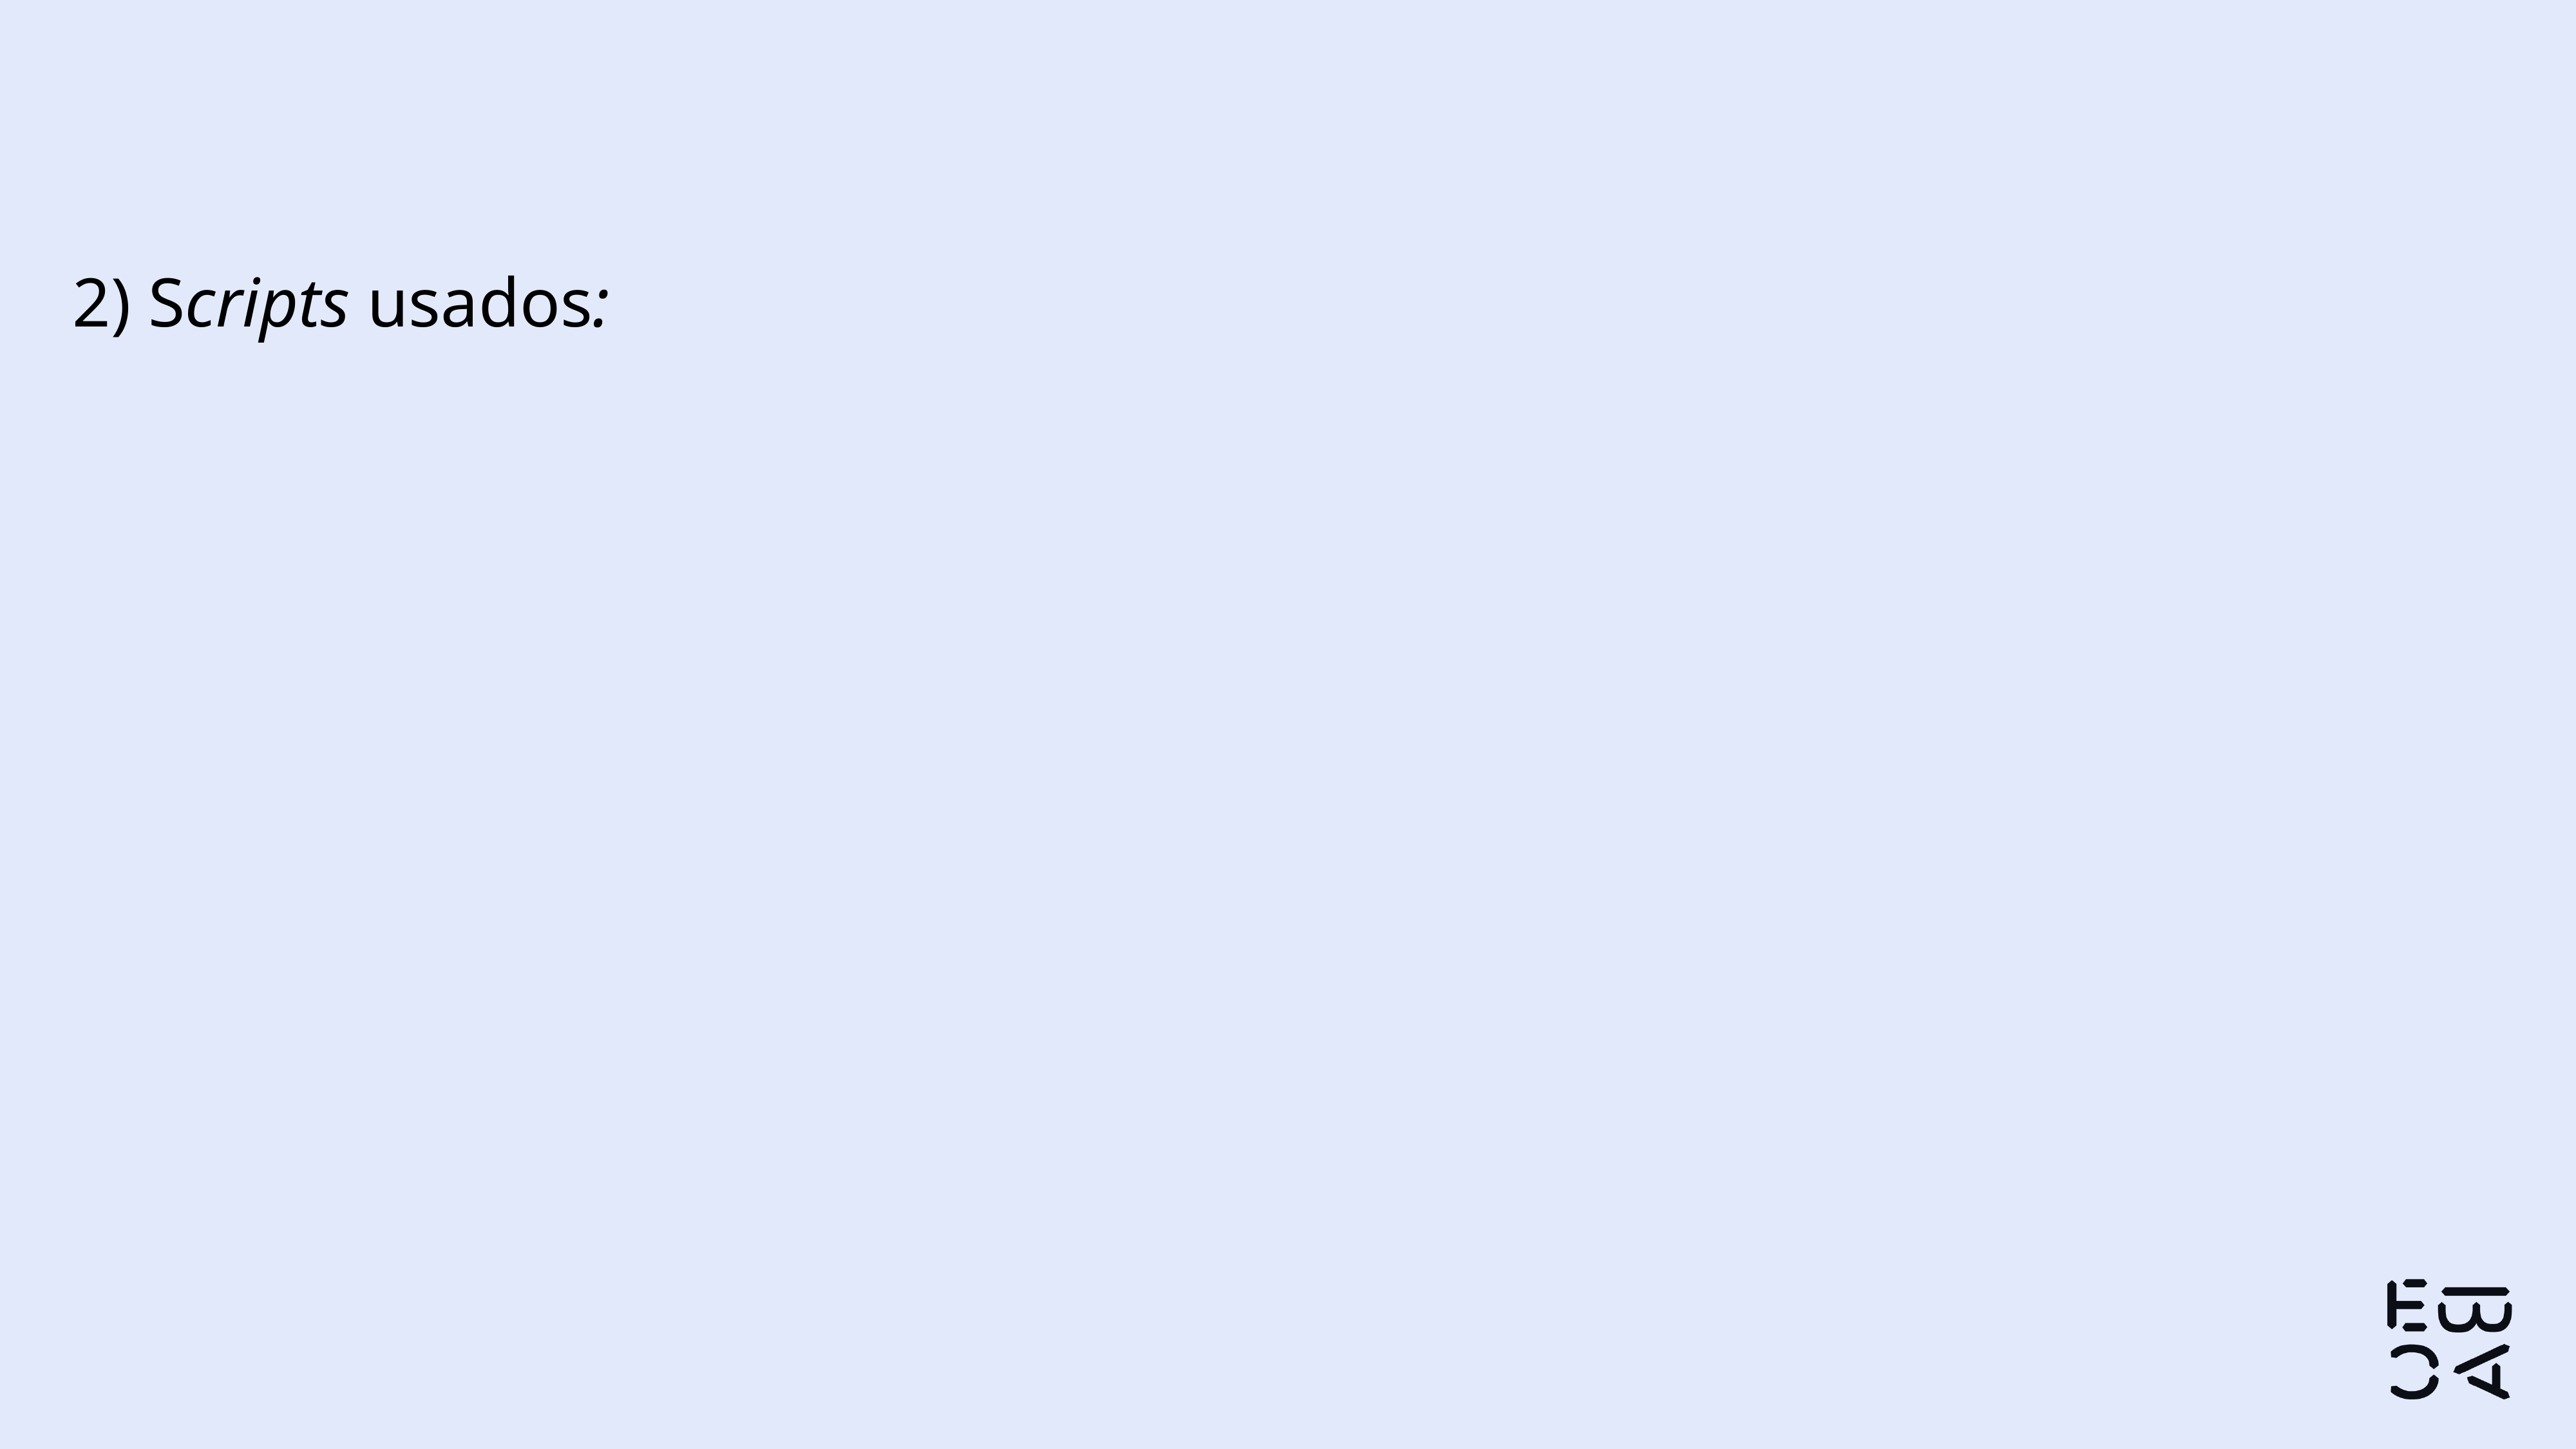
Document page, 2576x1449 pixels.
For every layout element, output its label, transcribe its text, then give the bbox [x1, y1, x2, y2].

text_box 2) Scripts usados: [67, 238, 2509, 346]
picture [2387, 1278, 2512, 1401]
